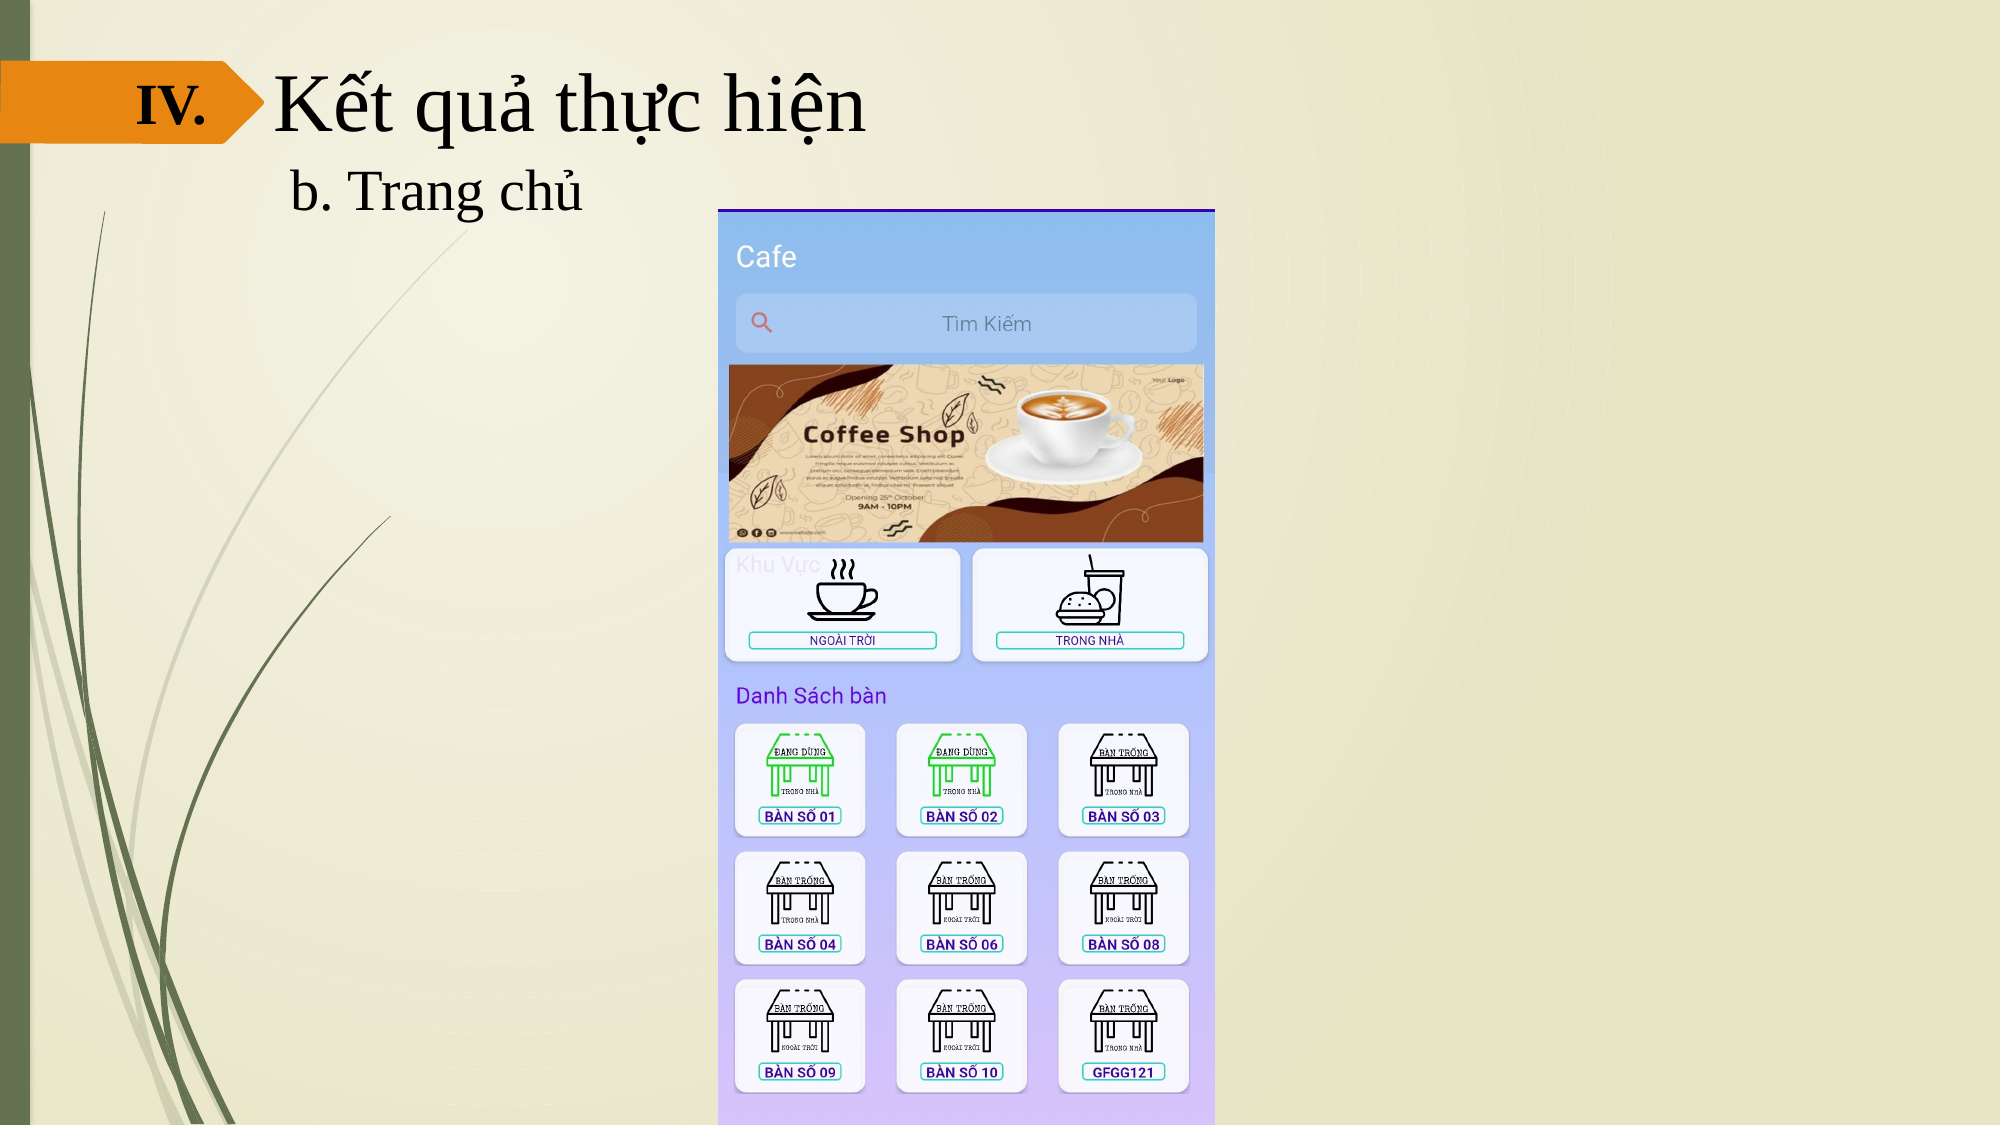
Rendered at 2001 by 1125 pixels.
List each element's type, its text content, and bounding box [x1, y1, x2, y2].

text_box b. Trang chủ [275, 144, 670, 230]
picture [718, 208, 1215, 1125]
text_box Kết quả thực hiện [258, 40, 883, 155]
text_box IV. [28, 59, 222, 144]
